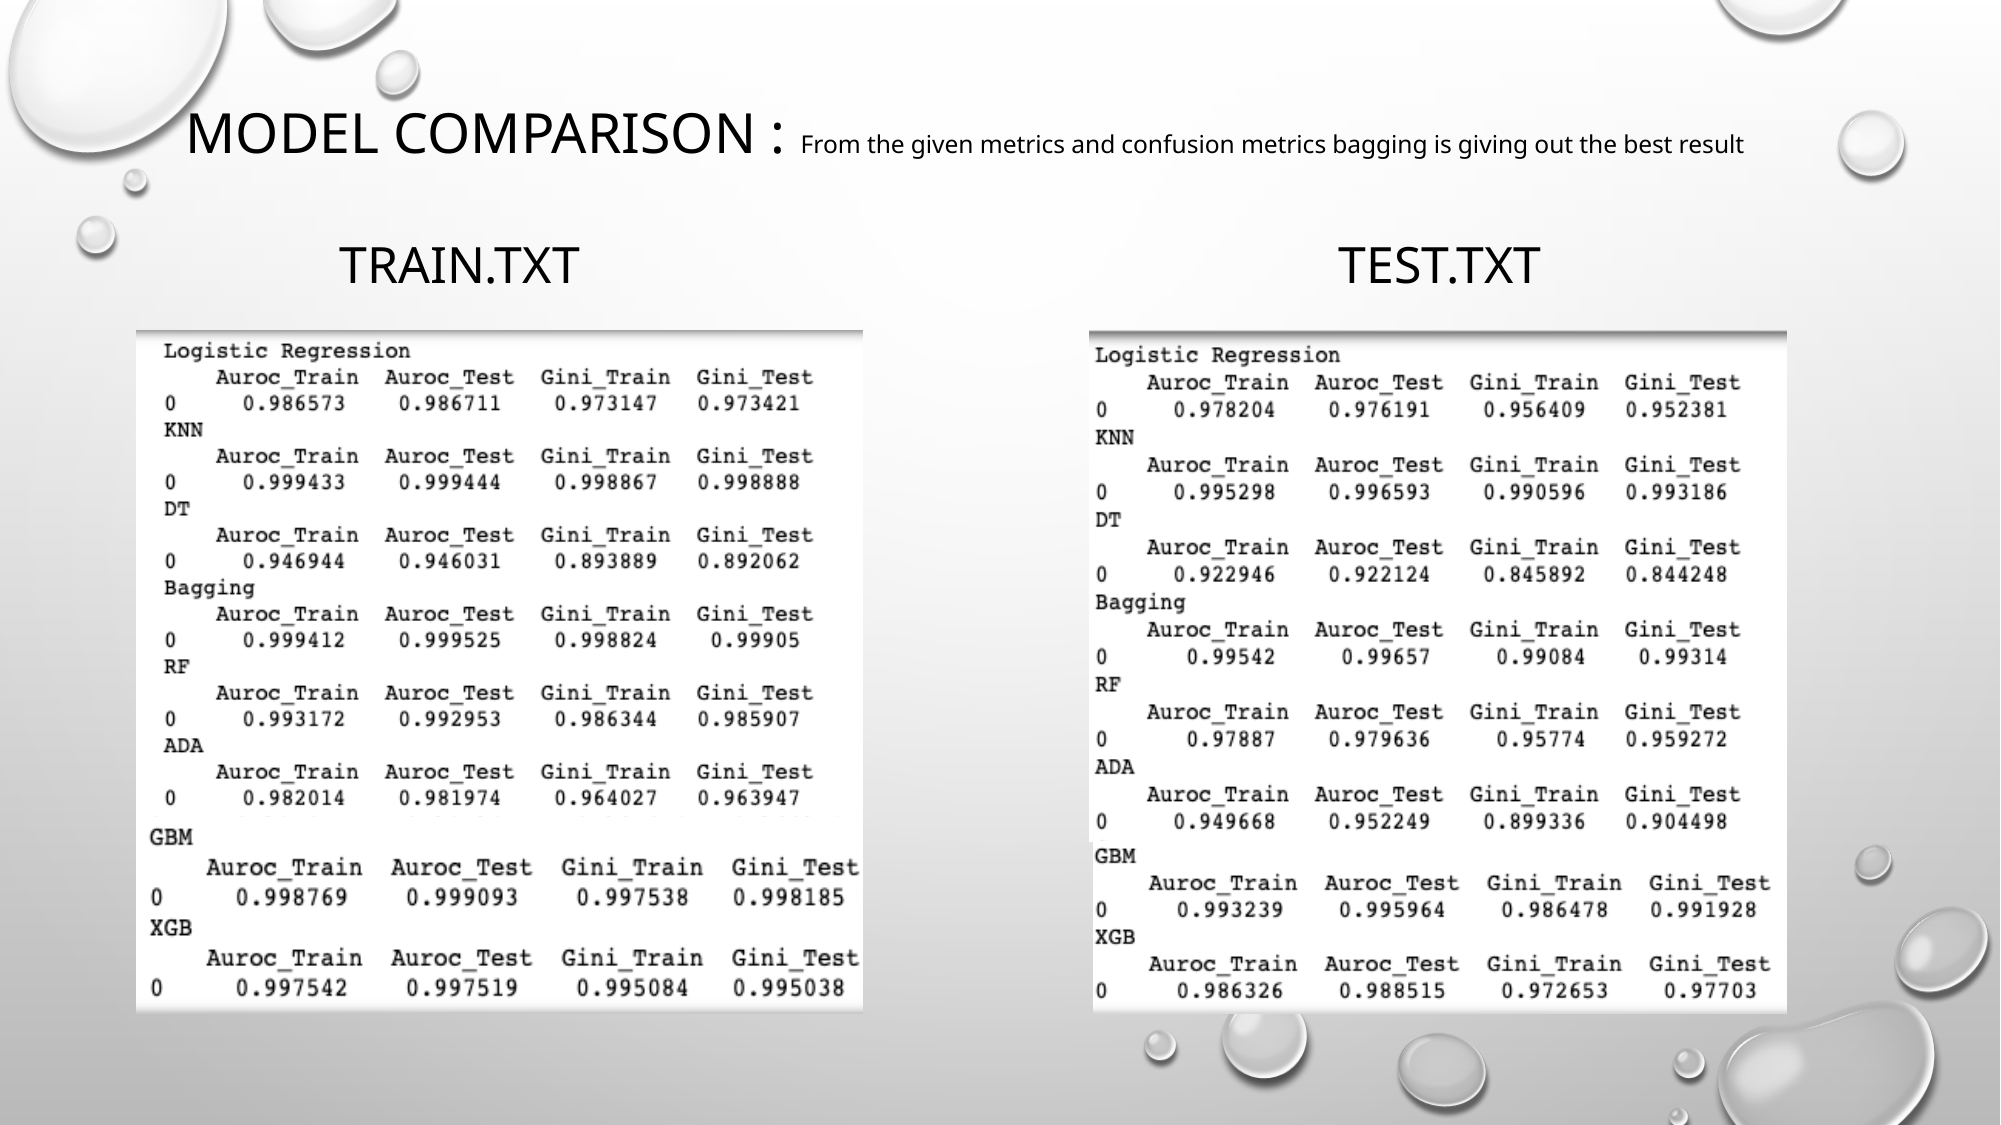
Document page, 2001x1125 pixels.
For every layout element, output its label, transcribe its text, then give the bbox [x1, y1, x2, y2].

text_box [136, 306, 906, 1038]
picture [0, 0, 2000, 1125]
text_box Train.txt [191, 228, 728, 307]
title Model Comparison : From the given metrics and confusion metrics bagging is giving out the best result [168, 87, 1763, 250]
text_box Test.txt [1172, 228, 1709, 307]
